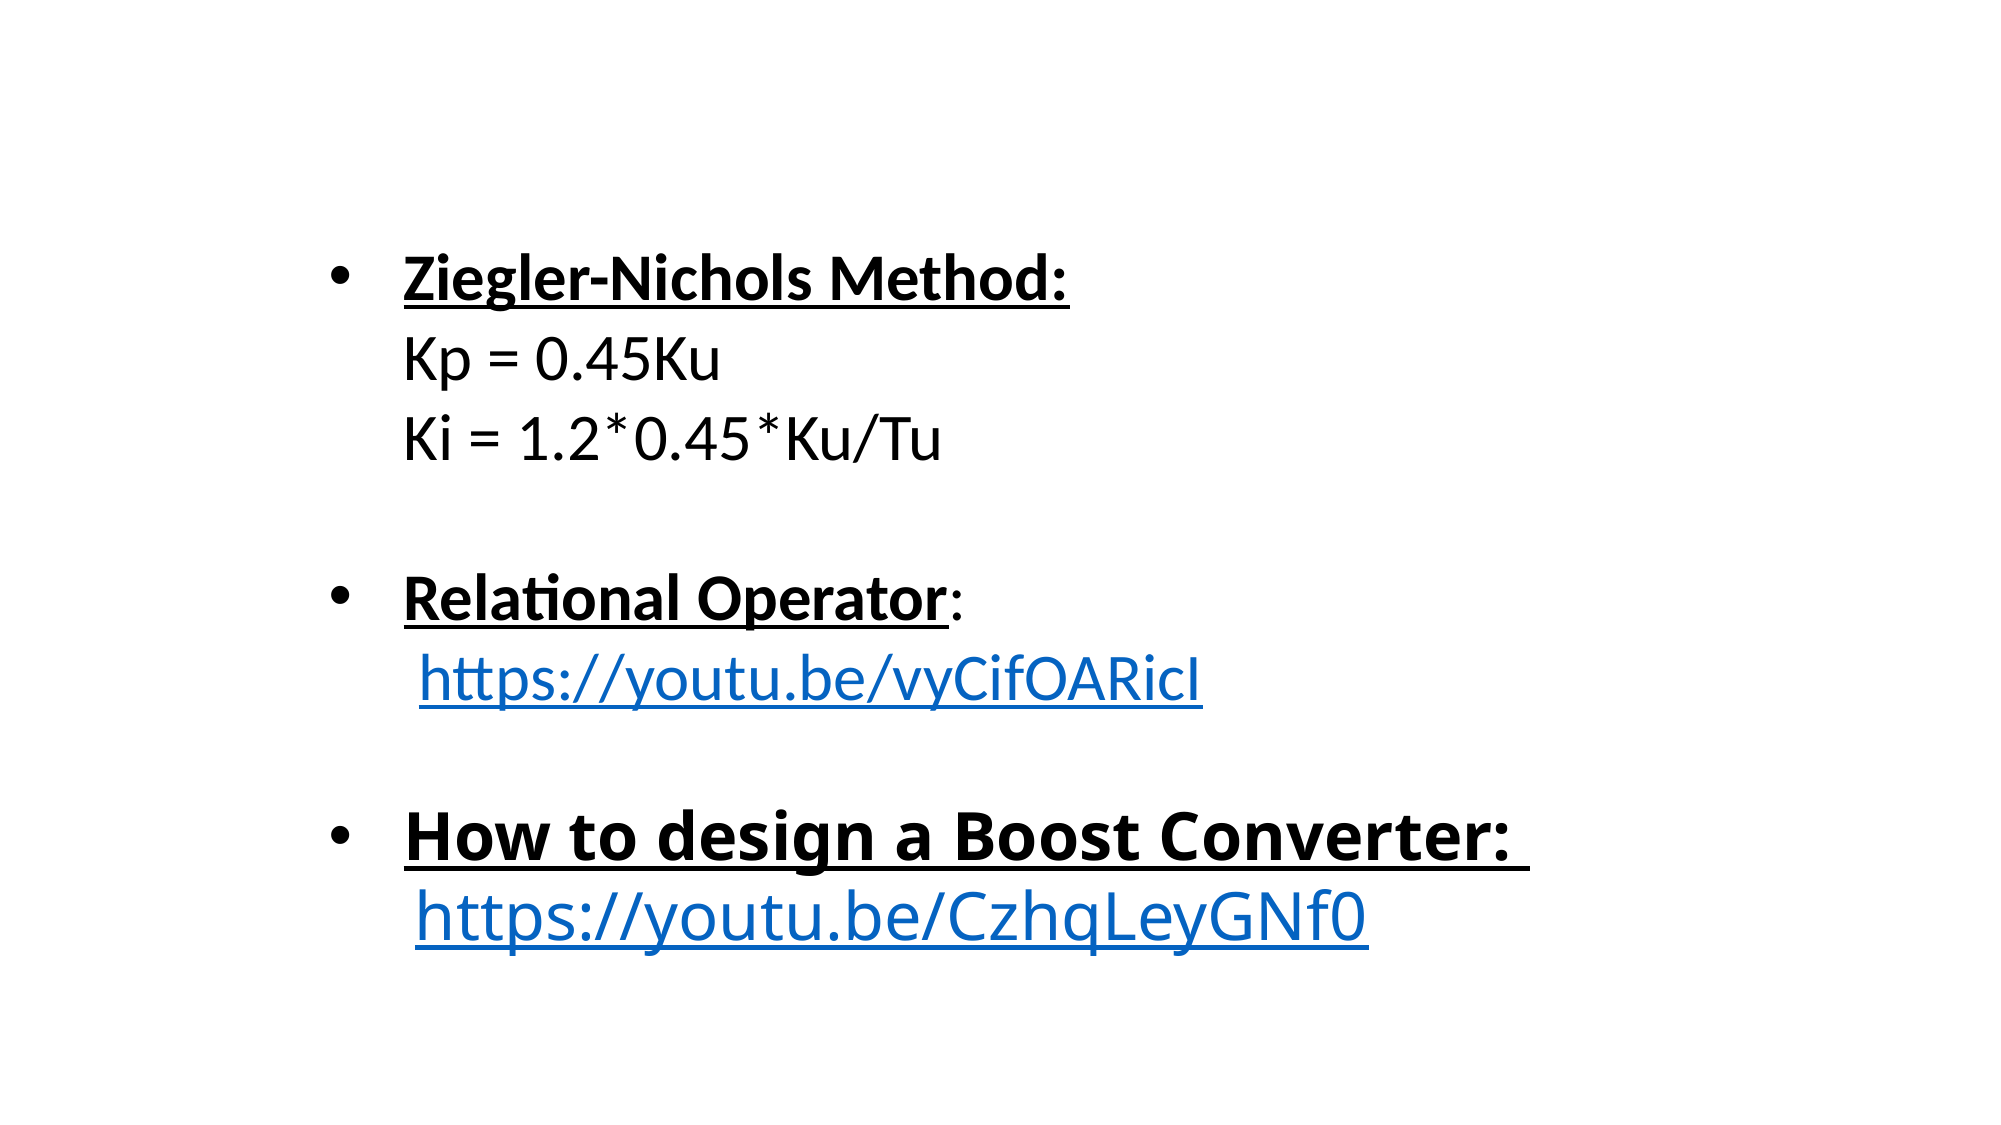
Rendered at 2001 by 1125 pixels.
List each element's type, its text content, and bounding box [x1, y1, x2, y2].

text_box Ziegler-Nichols Method: Kp = 0.45Ku Ki = 1.2*0.45*Ku/Tu Relational Operator: https://youtu.be/vyCifOARicI How to design a Boost Converter: https://youtu.be/CzhqLeyGNf0 [313, 226, 1619, 1125]
